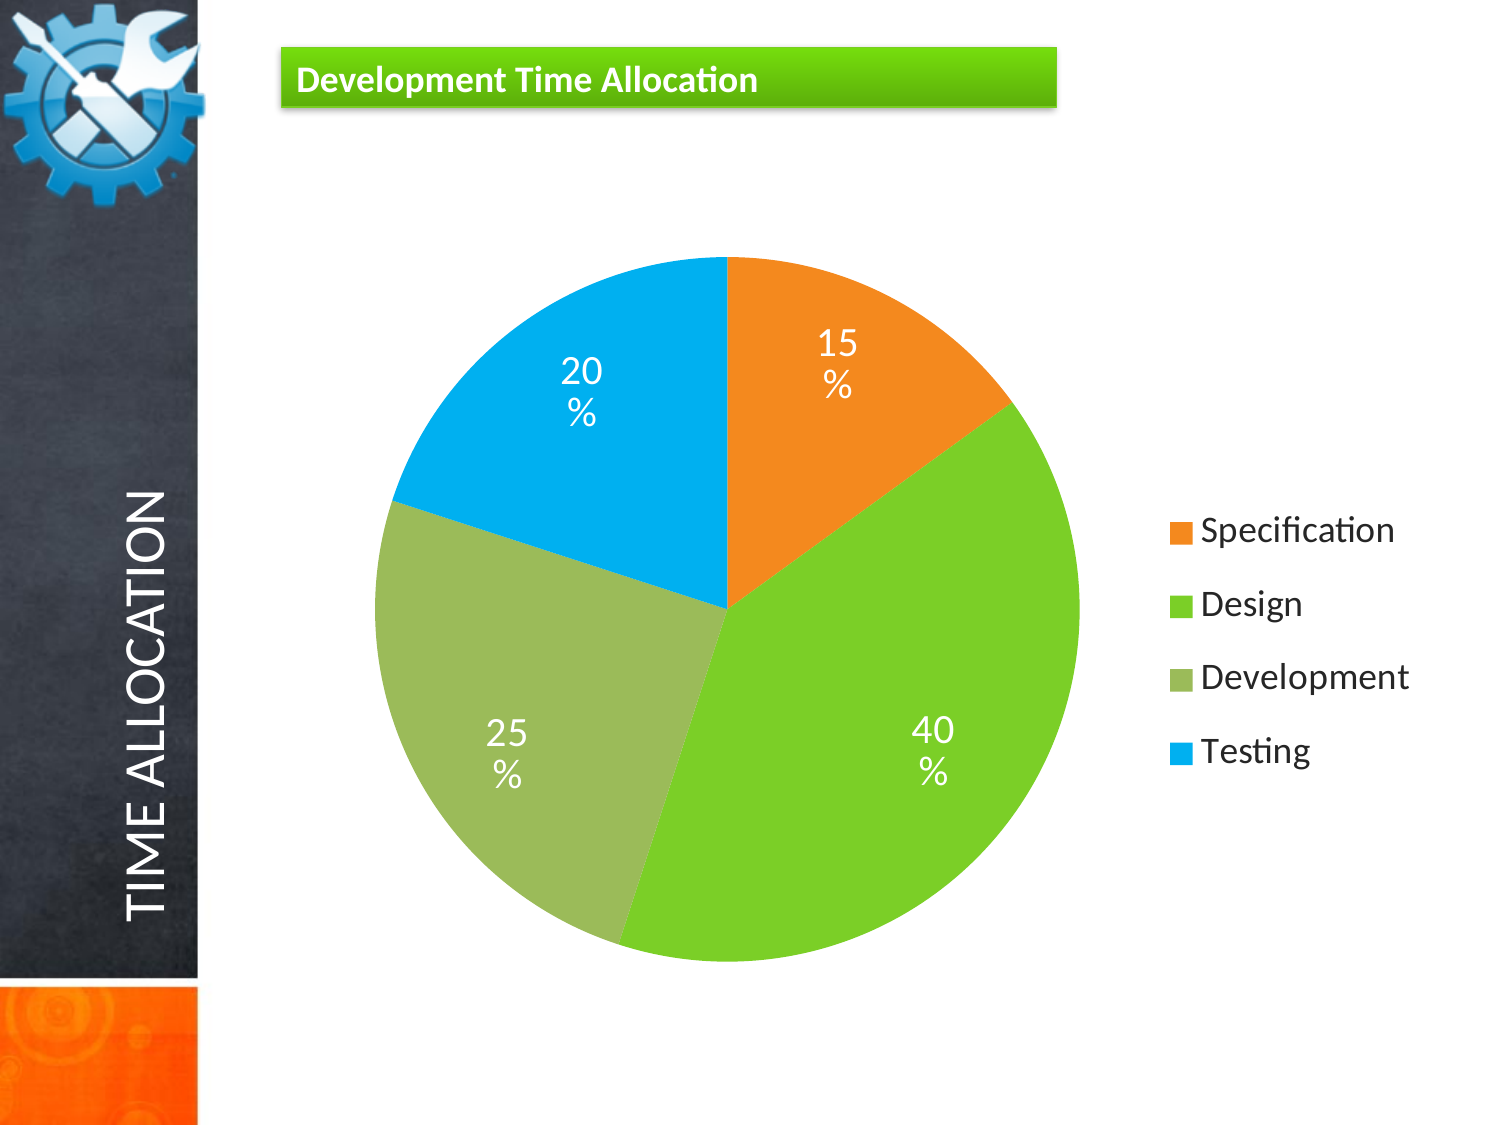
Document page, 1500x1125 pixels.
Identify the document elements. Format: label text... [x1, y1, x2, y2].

text_box Development Time Allocation [281, 47, 1057, 108]
text_box TIME ALLOCATION [12, 219, 184, 938]
picture [0, 0, 1500, 1125]
chart [280, 209, 1438, 978]
